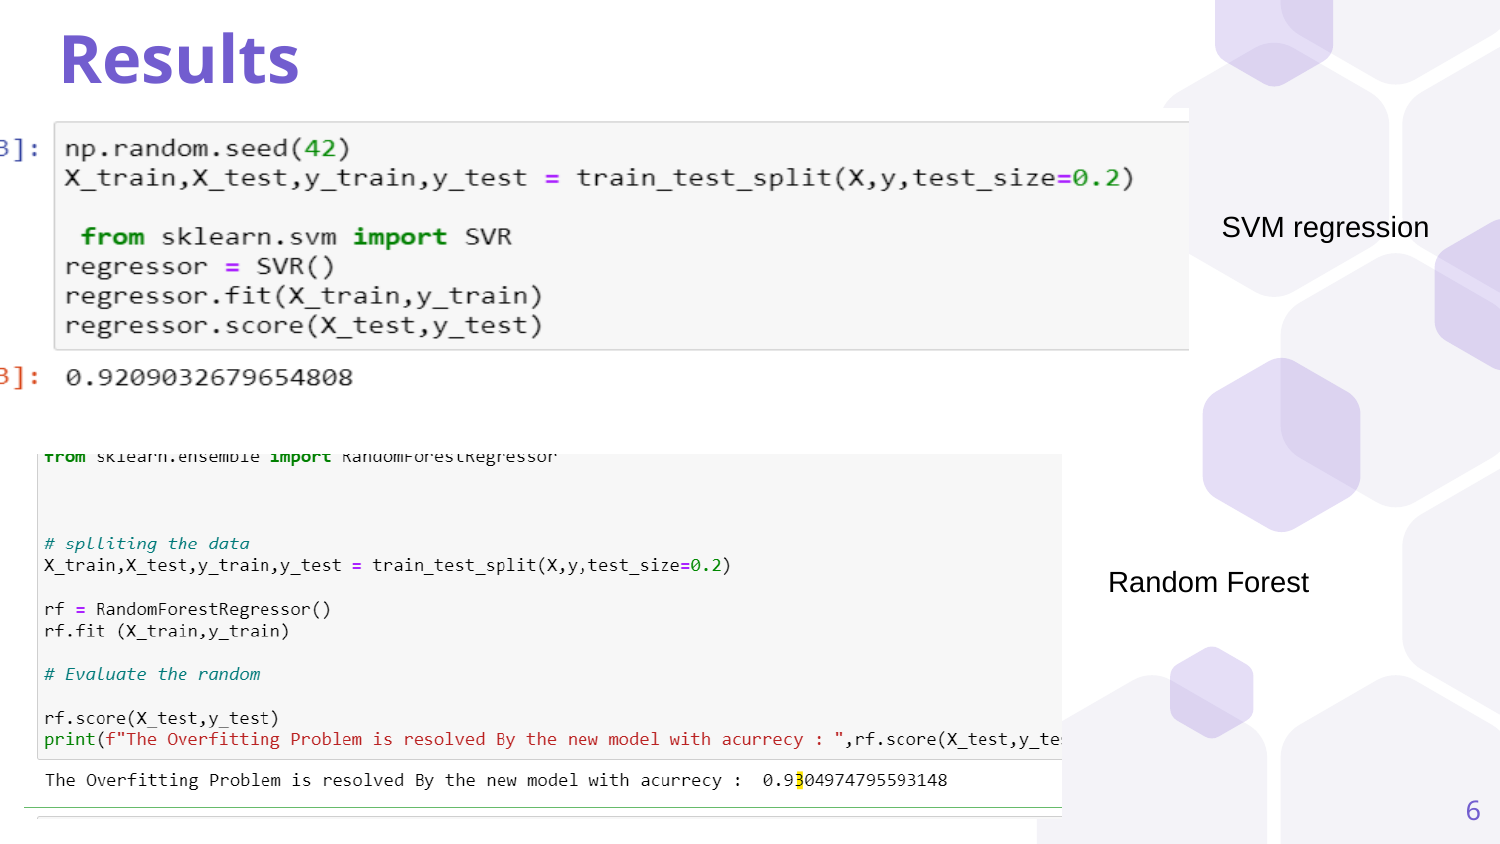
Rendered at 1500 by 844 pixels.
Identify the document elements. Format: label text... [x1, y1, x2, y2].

text_box SVM regression [1206, 200, 1474, 251]
title Results [58, 29, 1045, 95]
text_box Random Forest [1093, 555, 1360, 606]
picture [0, 108, 1189, 416]
picture [24, 454, 1063, 819]
slide_number 6 [1391, 779, 1482, 844]
